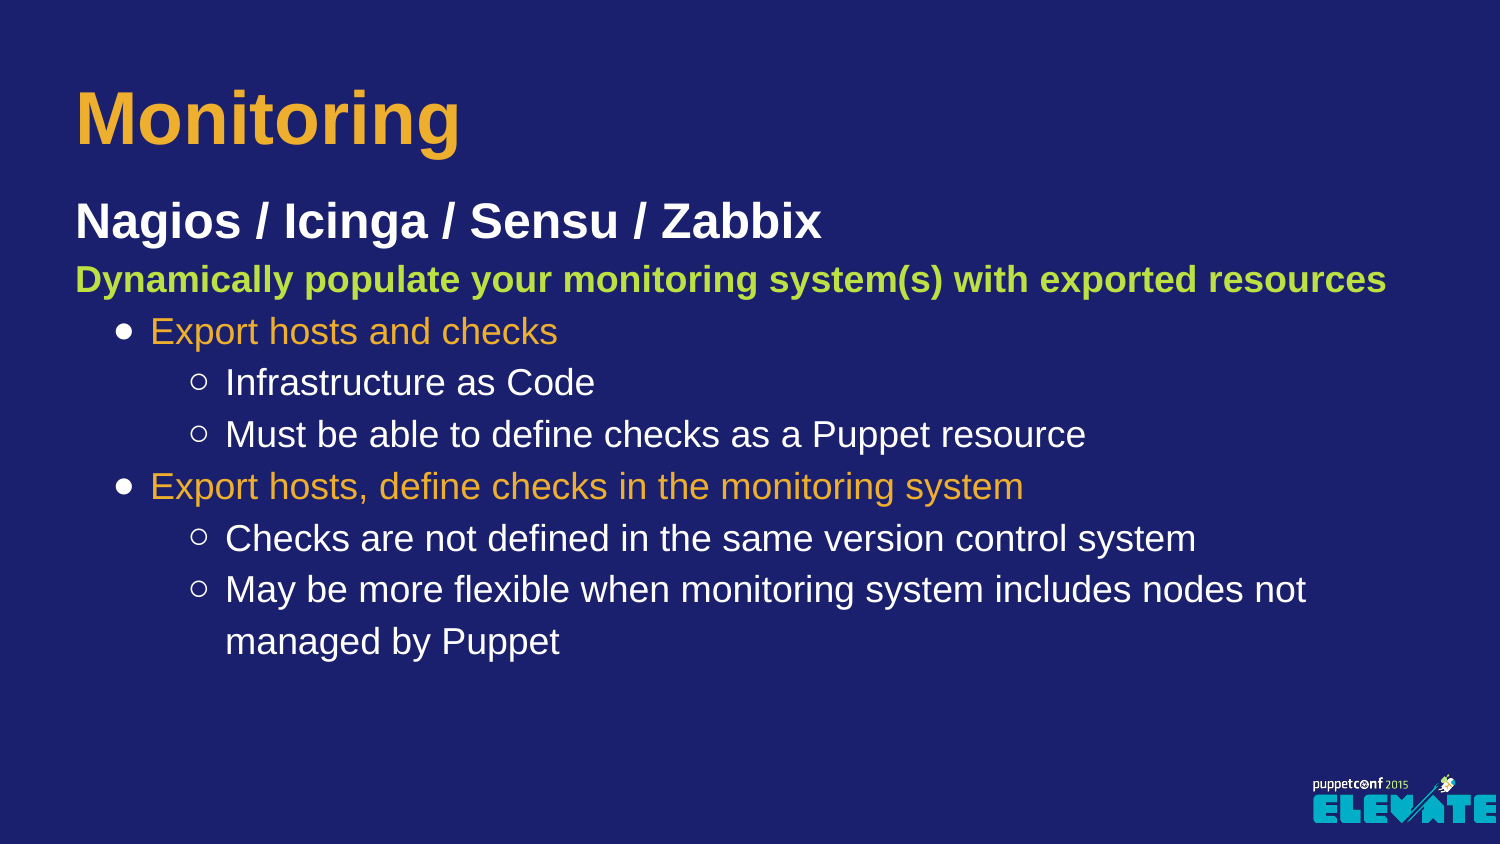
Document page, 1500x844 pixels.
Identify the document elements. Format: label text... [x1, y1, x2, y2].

picture [1313, 774, 1496, 823]
title Monitoring [60, 40, 1440, 165]
list Nagios / Icinga / Sensu / Zabbix Dynamically populate your monitoring system(s) with exported resources Export hosts and checks Infrastructure as Code Must be able to define checks as a Puppet resource Export hosts, define checks in the monitoring system Checks are not defined in the same version control system May be more flexible when monitoring system includes nodes not managed by Puppet [60, 165, 1440, 775]
